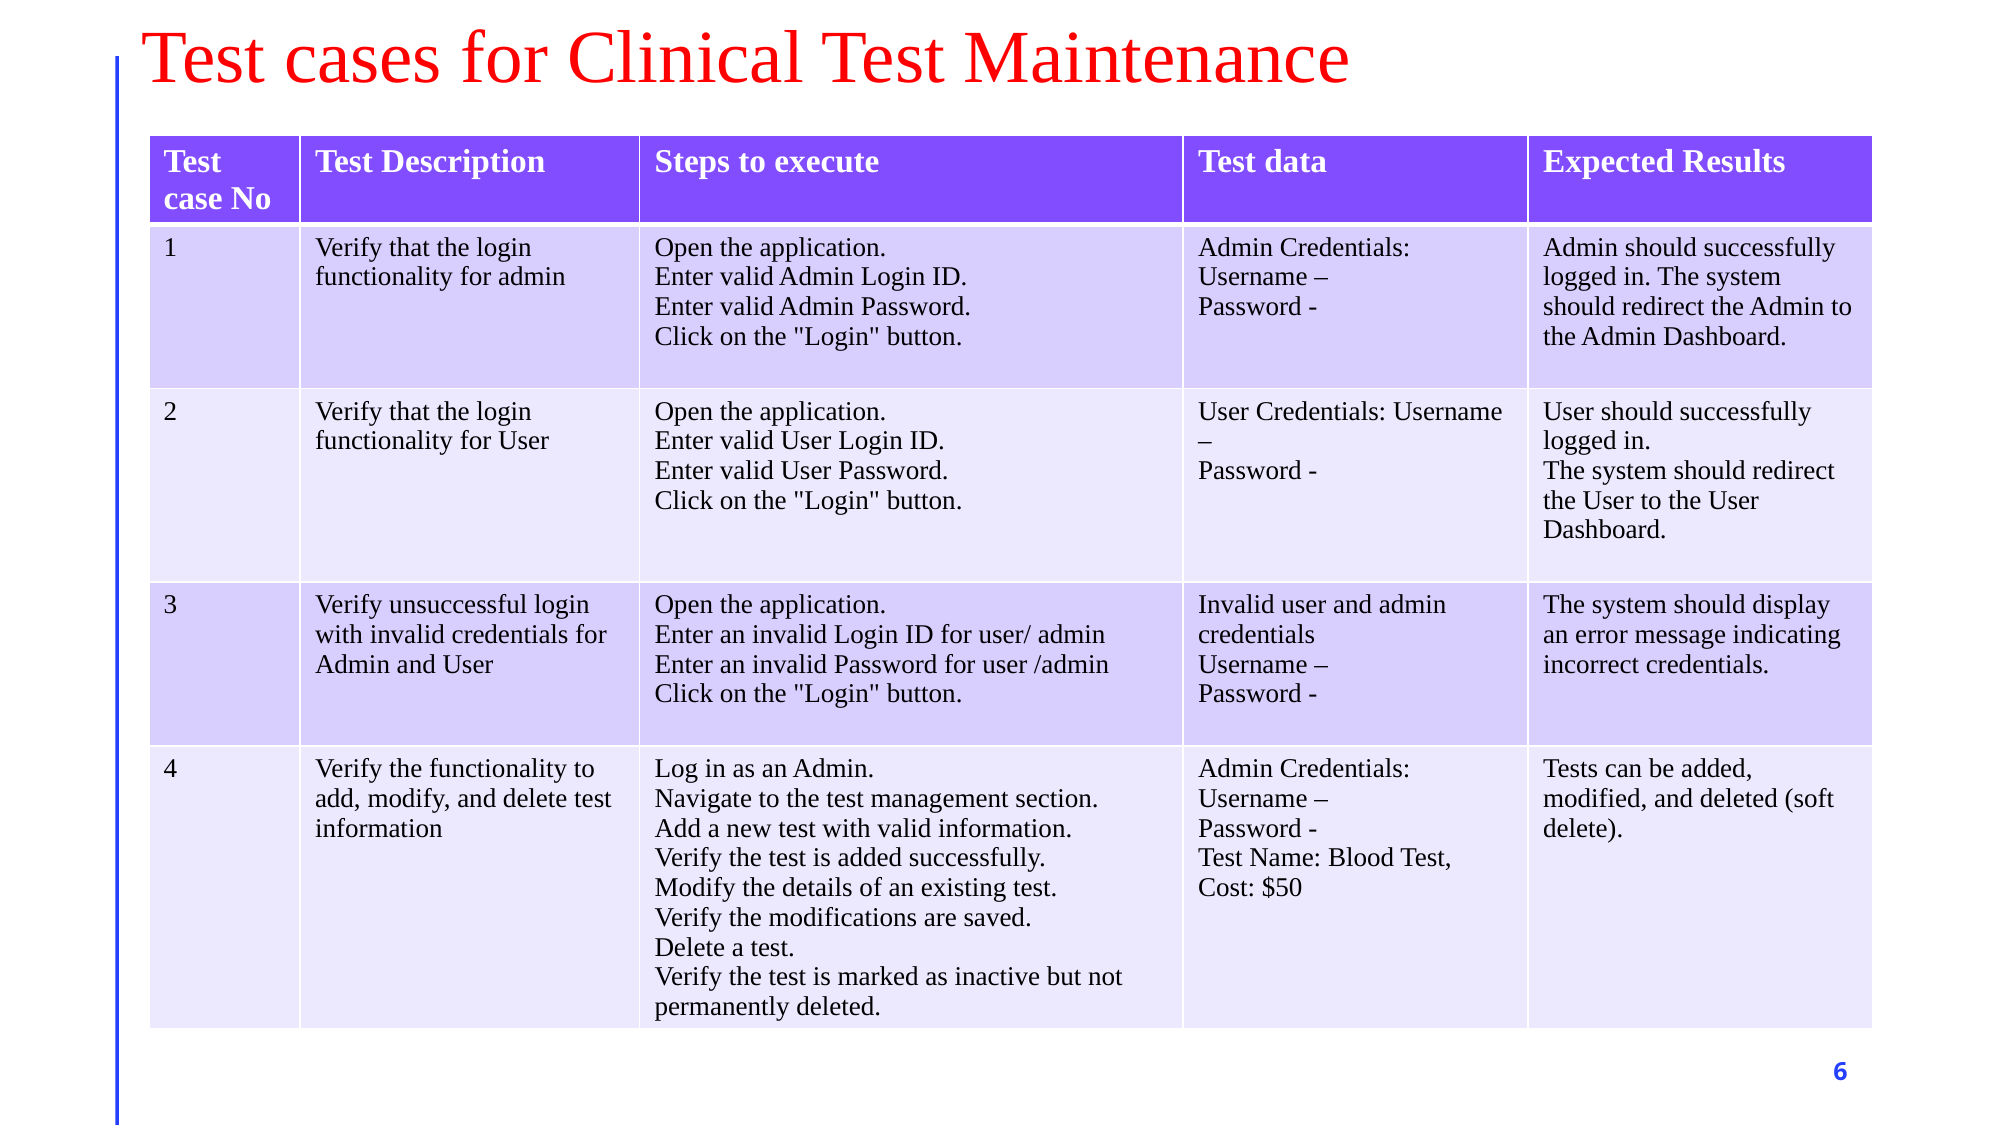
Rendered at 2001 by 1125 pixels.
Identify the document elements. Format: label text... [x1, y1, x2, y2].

table_header Steps to execute [640, 136, 1182, 222]
table_cell Verify the functionality to add, modify, and delete test information [301, 747, 639, 1028]
table_cell Admin should successfully logged in. The system should redirect the Admin to the Admin Dashboard. [1529, 227, 1872, 388]
table_cell 3 [150, 583, 299, 745]
table_cell Admin Credentials: Username – Password - Test Name: Blood Test, Cost: $50 [1184, 747, 1527, 1028]
table_cell Verify that the login functionality for admin [301, 227, 639, 388]
table_header Test Description [301, 136, 639, 222]
table_cell Tests can be added, modified, and deleted (soft delete). [1529, 747, 1872, 1028]
table_cell Open the application. Enter valid User Login ID. Enter valid User Password. Click on the "Login" button. [640, 389, 1182, 581]
table_cell Admin Credentials: Username – Password - [1184, 227, 1527, 388]
slide_number 6 [1412, 1042, 1863, 1103]
table_header Test data [1184, 136, 1527, 222]
table_cell User Credentials: Username – Password - [1184, 389, 1527, 581]
table_cell 1 [150, 227, 299, 388]
table_header Expected Results [1529, 136, 1872, 222]
table_header Test case No [150, 136, 299, 222]
table_cell Log in as an Admin. Navigate to the test management section. Add a new test with valid information. Verify the test is added successfully. Modify the details of an existing test. Verify the modifications are saved. Delete a test. Verify the test is marked as inactive but not permanently deleted. [640, 747, 1182, 1028]
table_cell Verify that the login functionality for User [301, 389, 639, 581]
table_cell Open the application. Enter an invalid Login ID for user/ admin Enter an invalid Password for user /admin Click on the "Login" button. [640, 583, 1182, 745]
table_cell 4 [150, 747, 299, 1028]
table_cell 2 [150, 389, 299, 581]
table_cell User should successfully logged in. The system should redirect the User to the User Dashboard. [1529, 389, 1872, 581]
table_cell The system should display an error message indicating incorrect credentials. [1529, 583, 1872, 745]
table_cell Verify unsuccessful login with invalid credentials for Admin and User [301, 583, 639, 745]
title Test cases for Clinical Test Maintenance [126, 0, 1829, 118]
table_cell Open the application. Enter valid Admin Login ID. Enter valid Admin Password. Click on the "Login" button. [640, 227, 1182, 388]
table_cell Invalid user and admin credentials Username – Password - [1184, 583, 1527, 745]
